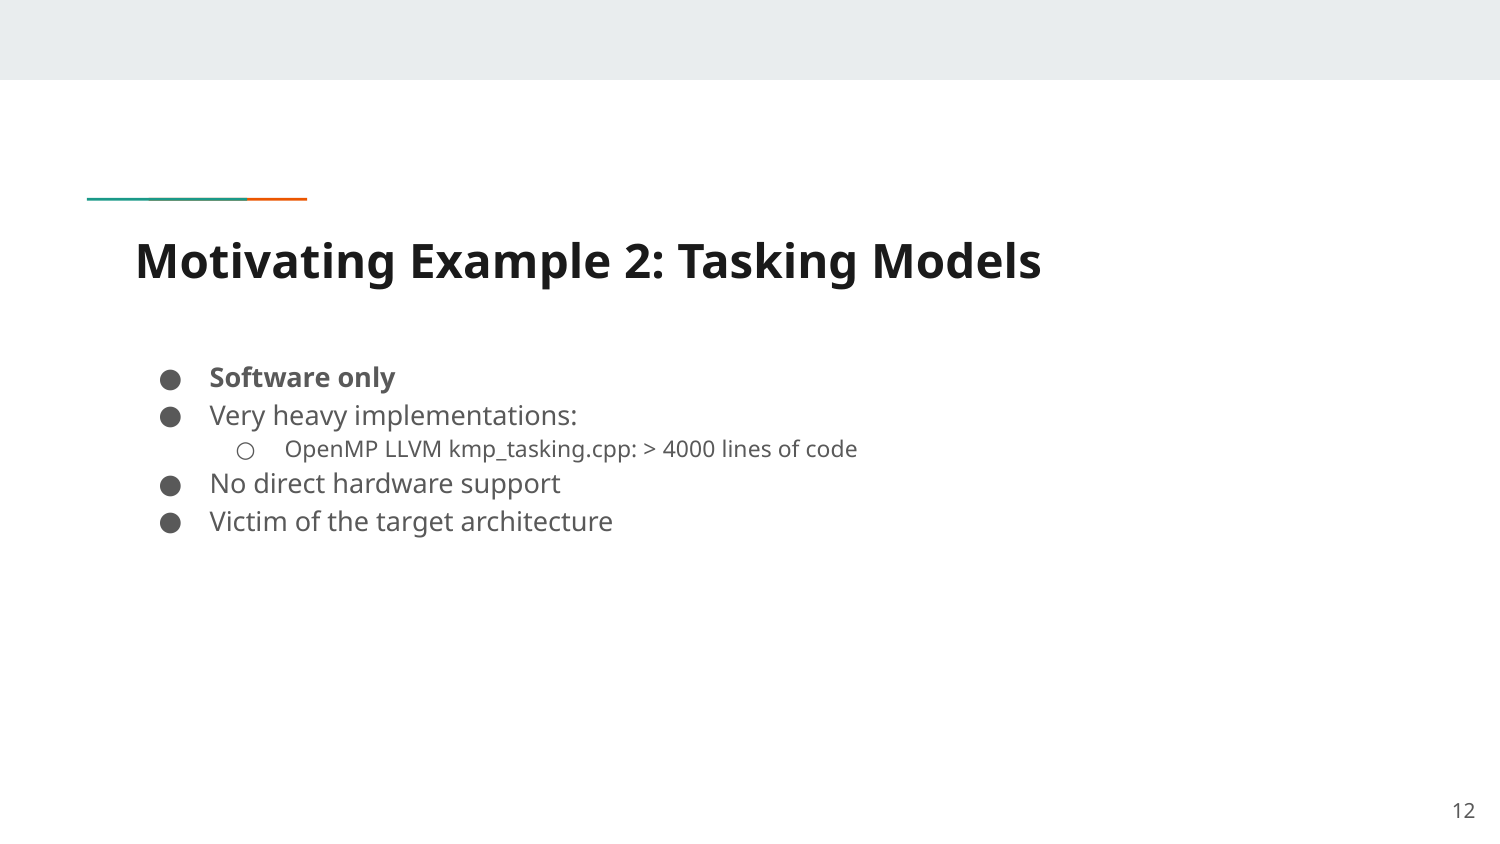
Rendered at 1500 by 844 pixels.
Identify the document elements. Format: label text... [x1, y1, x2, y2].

slide_number ‹#› [1400, 779, 1491, 844]
list Software only Very heavy implementations: OpenMP LLVM kmp_tasking.cpp: > 4000 lines of code No direct hardware support Victim of the target architecture [119, 341, 1381, 712]
title Motivating Example 2: Tasking Models [119, 216, 1381, 305]
